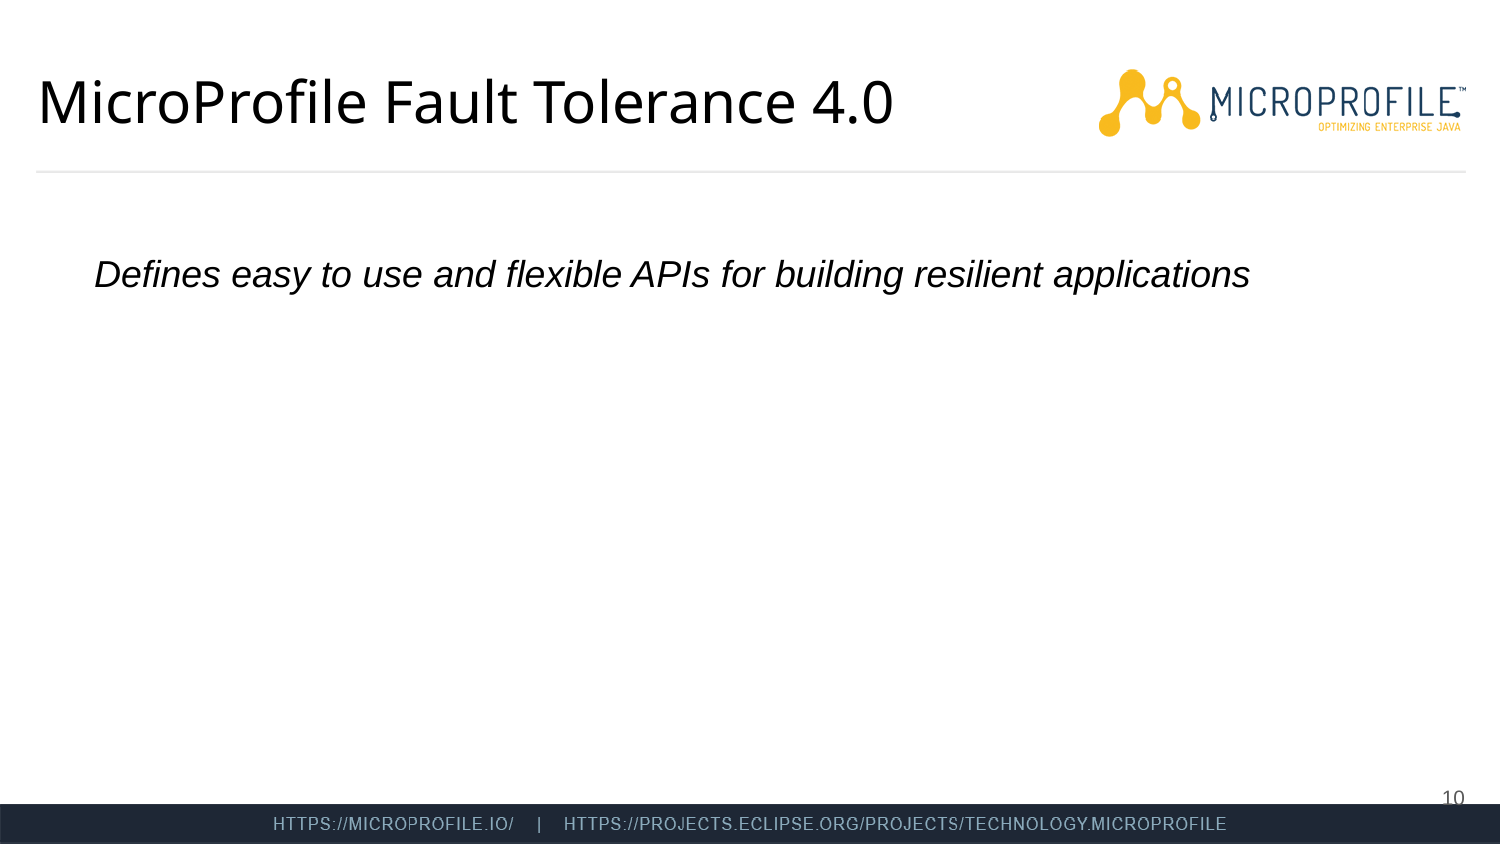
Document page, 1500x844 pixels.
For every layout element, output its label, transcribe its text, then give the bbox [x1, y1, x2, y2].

slide_number ‹#› [1389, 764, 1480, 830]
picture [0, 0, 1500, 844]
text_box Defines easy to use and flexible APIs for building resilient applications [79, 234, 1390, 622]
title MicroProfile Fault Tolerance 4.0 [22, 50, 1421, 144]
